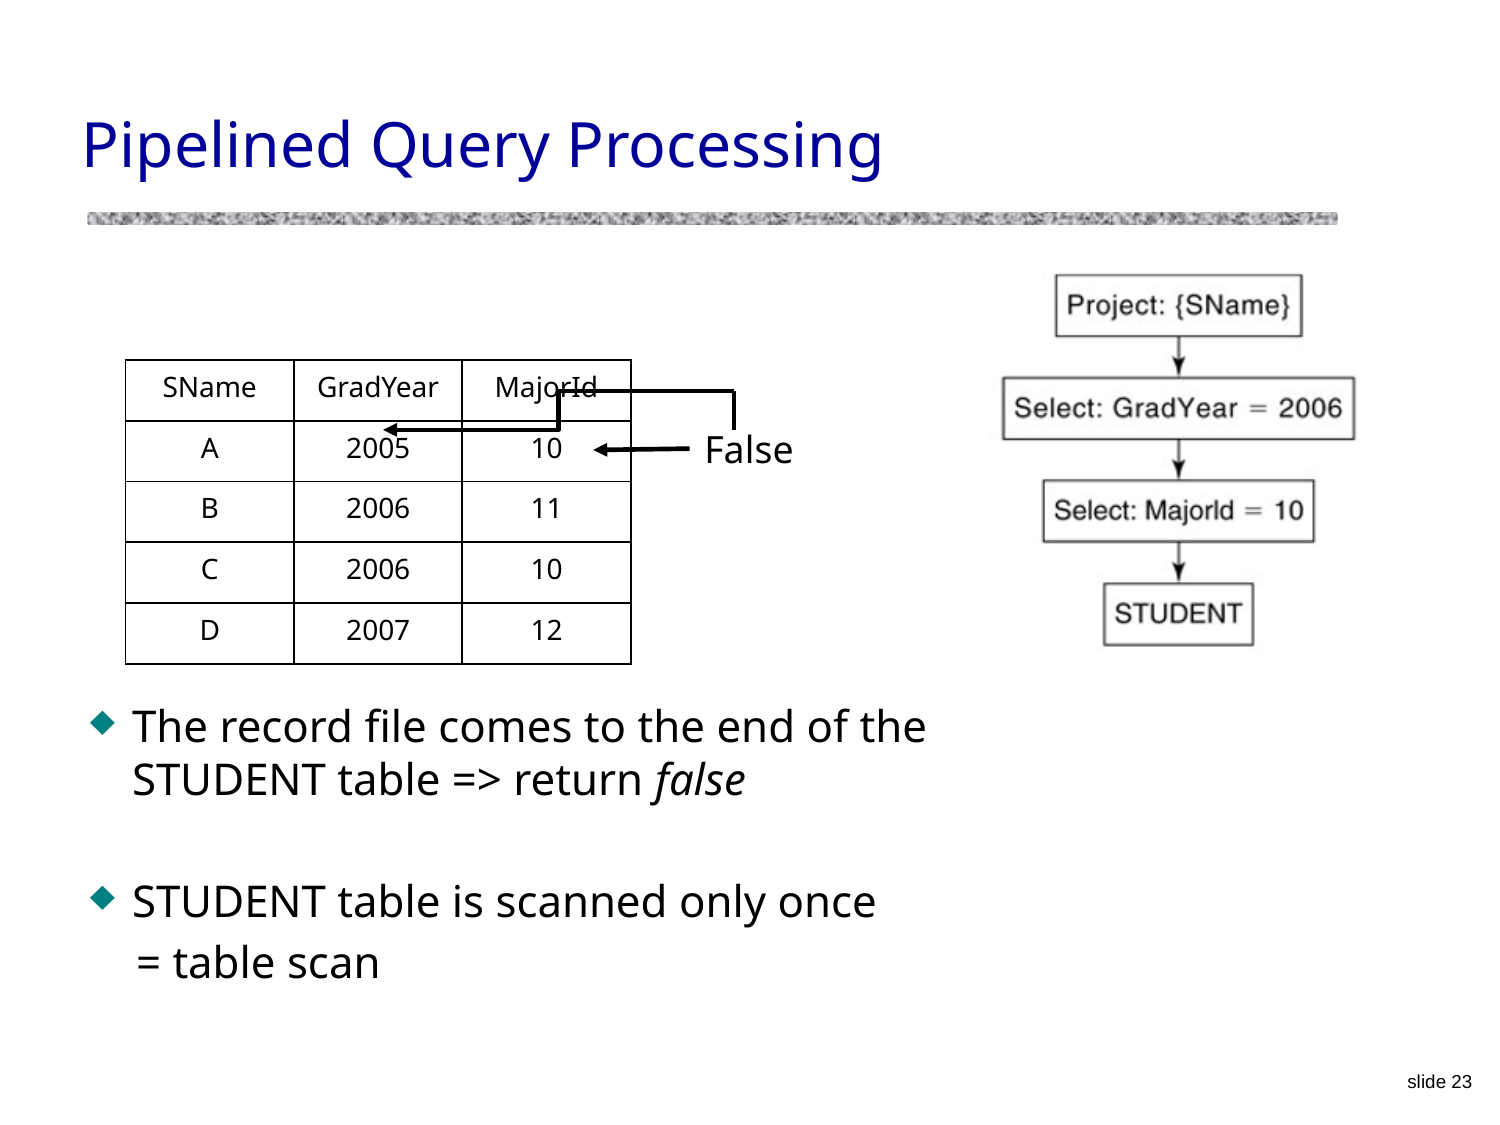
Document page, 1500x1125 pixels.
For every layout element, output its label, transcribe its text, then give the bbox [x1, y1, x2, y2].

table_cell 11 [463, 482, 630, 541]
slide_number slide 23 [1174, 1024, 1488, 1101]
table_cell 2006 [295, 543, 461, 602]
table_header GradYear [295, 361, 461, 420]
picture [87, 212, 1338, 225]
table_cell C [126, 543, 293, 602]
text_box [382, 390, 735, 431]
table_cell D [126, 604, 293, 663]
table_cell 10 [463, 438, 630, 481]
table_cell 2007 [295, 604, 461, 663]
list The record file comes to the end of the STUDENT table => return false STUDENT table is scanned only once = table scan [75, 262, 986, 1009]
table_cell B [126, 482, 293, 541]
table_cell 2005 [295, 422, 461, 481]
table_cell 12 [463, 604, 630, 663]
table_header MajorId [463, 361, 630, 389]
title Pipelined Query Processing [66, 37, 1342, 188]
table_cell 10 [463, 543, 630, 602]
table_header SName [126, 361, 293, 420]
table_cell A [126, 422, 293, 481]
text_box False [689, 418, 812, 478]
table_cell 2006 [295, 482, 461, 541]
picture [962, 262, 1388, 665]
